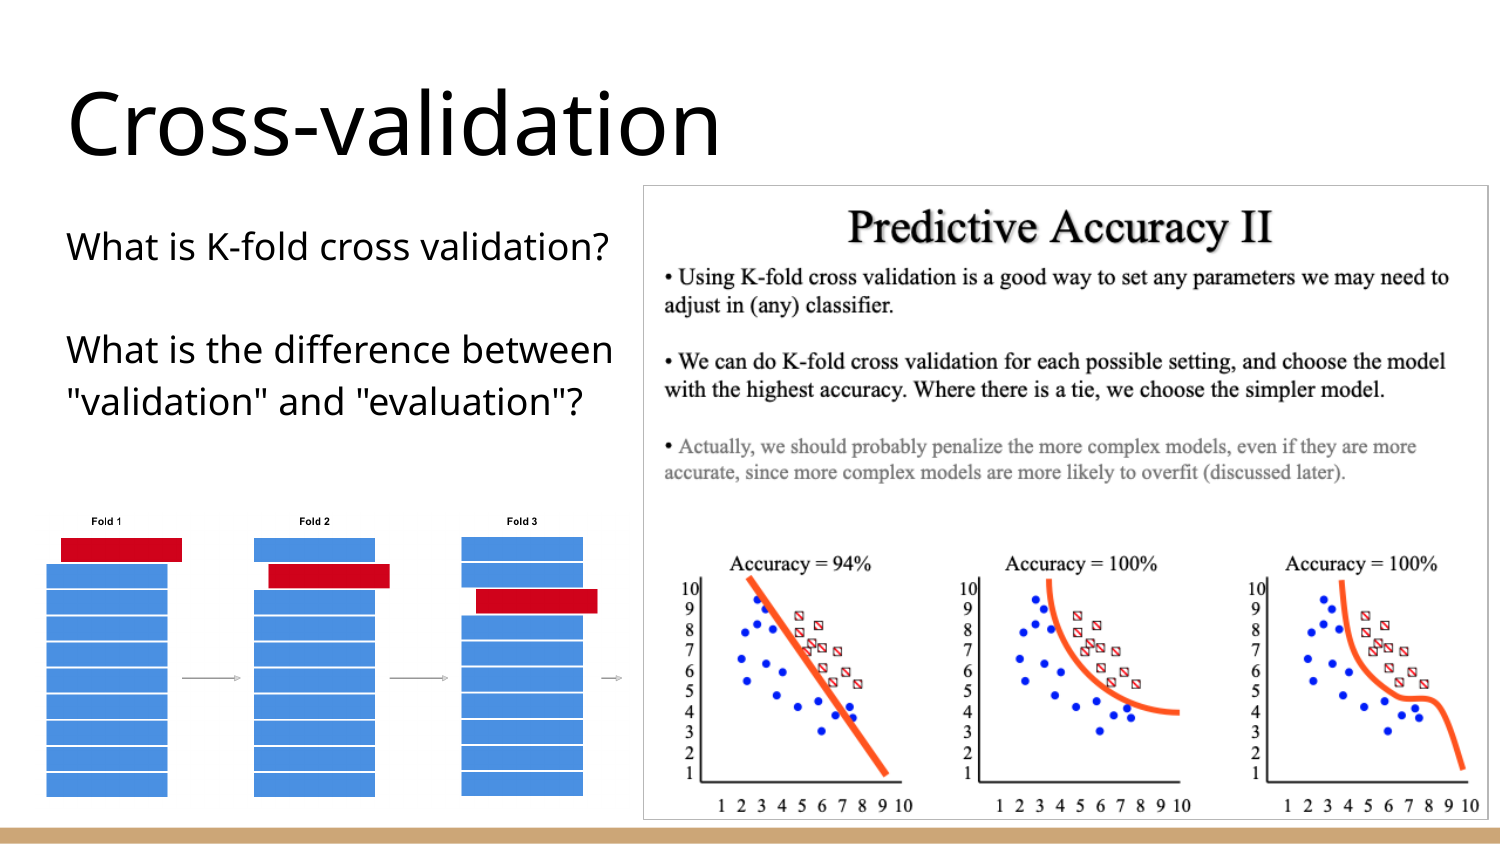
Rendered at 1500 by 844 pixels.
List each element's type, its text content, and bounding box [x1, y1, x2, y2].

list What is K-fold cross validation? What is the difference between "validation" and "evaluation"? [51, 200, 639, 752]
picture [35, 512, 630, 809]
picture [644, 186, 1488, 819]
title Cross-validation [51, 51, 1449, 189]
